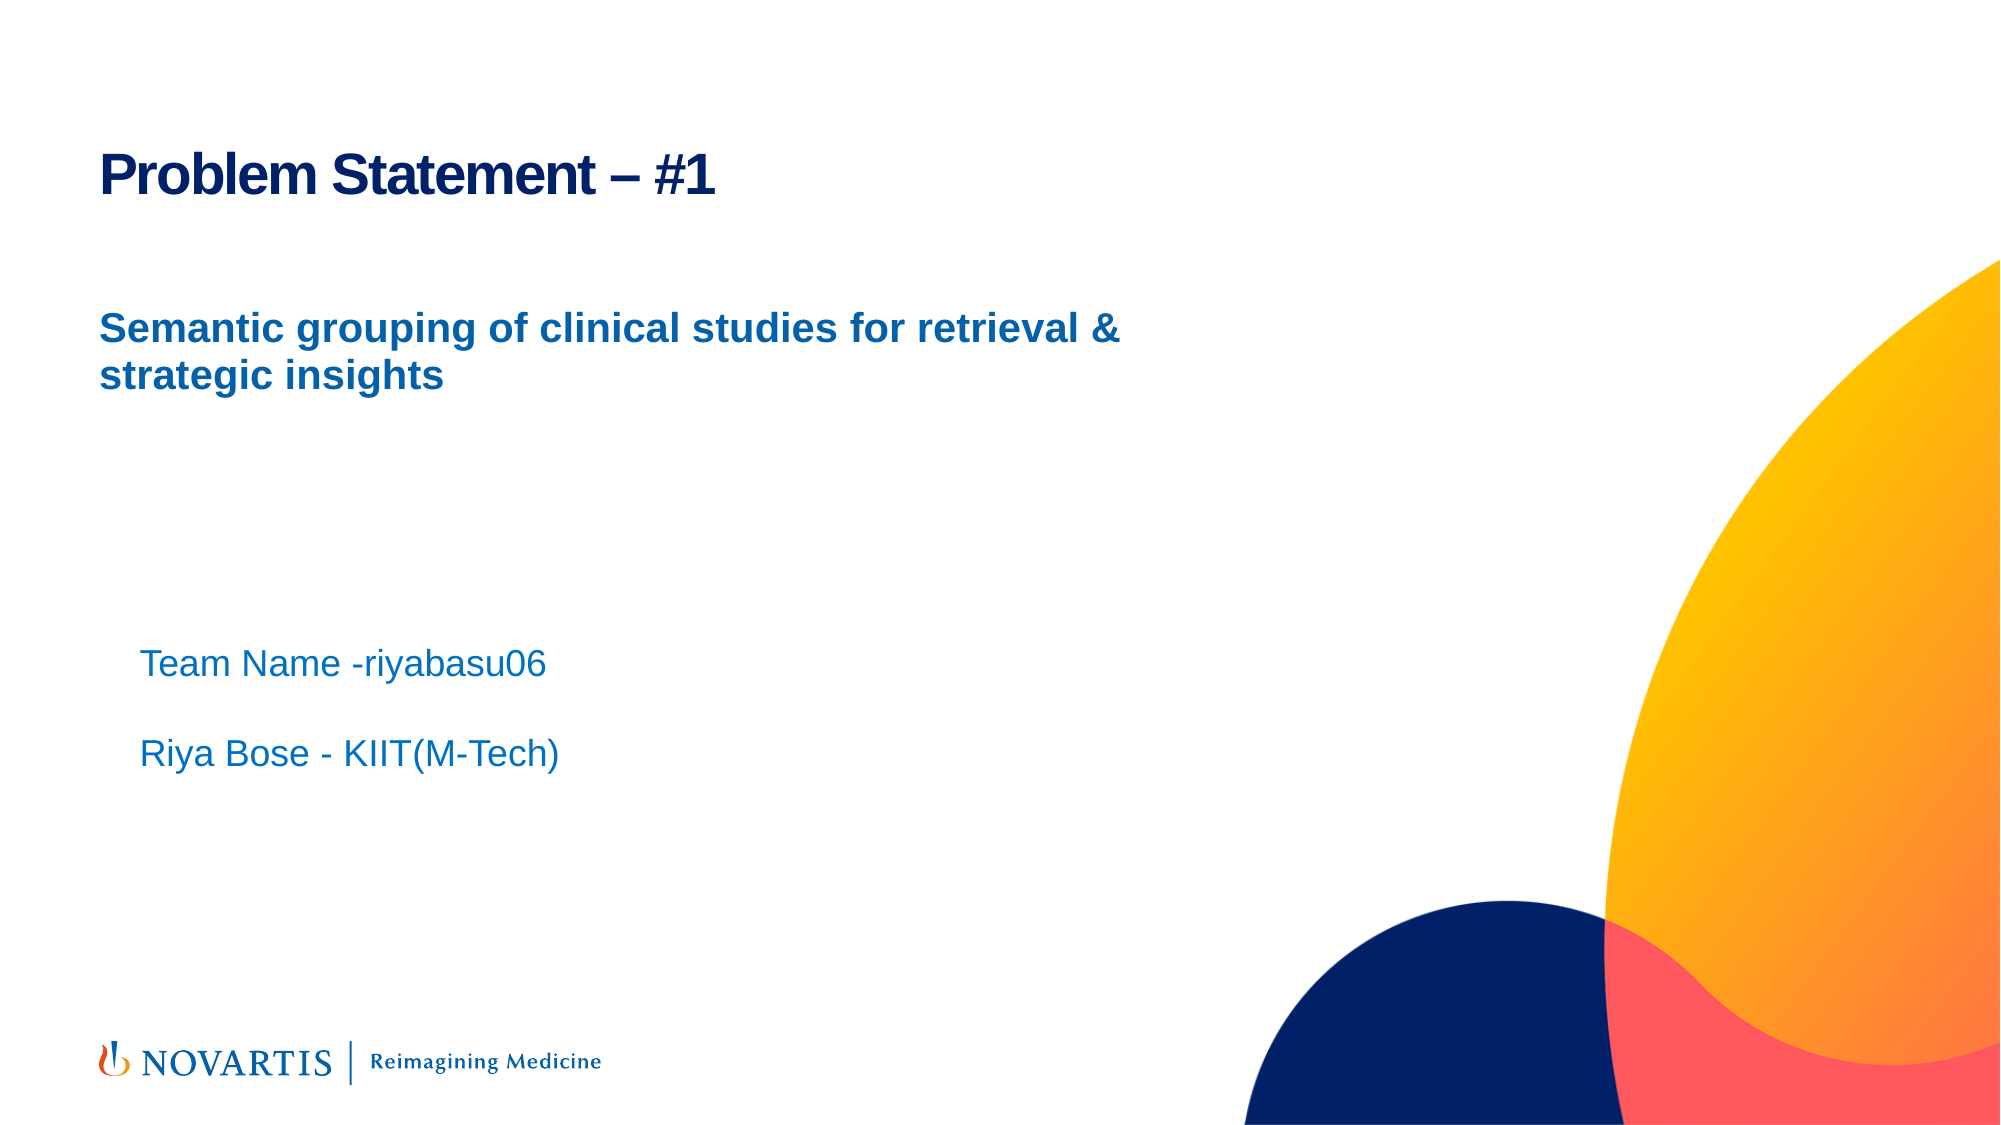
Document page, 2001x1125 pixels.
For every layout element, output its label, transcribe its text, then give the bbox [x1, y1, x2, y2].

text_box Team Name -riyabasu06 Riya Bose - KIIT(M-Tech) [124, 631, 792, 782]
picture [1218, 0, 2000, 1125]
subtitle Semantic grouping of clinical studies for retrieval & strategic insights [99, 304, 1589, 396]
title Problem Statement – #1 [99, 143, 1384, 259]
